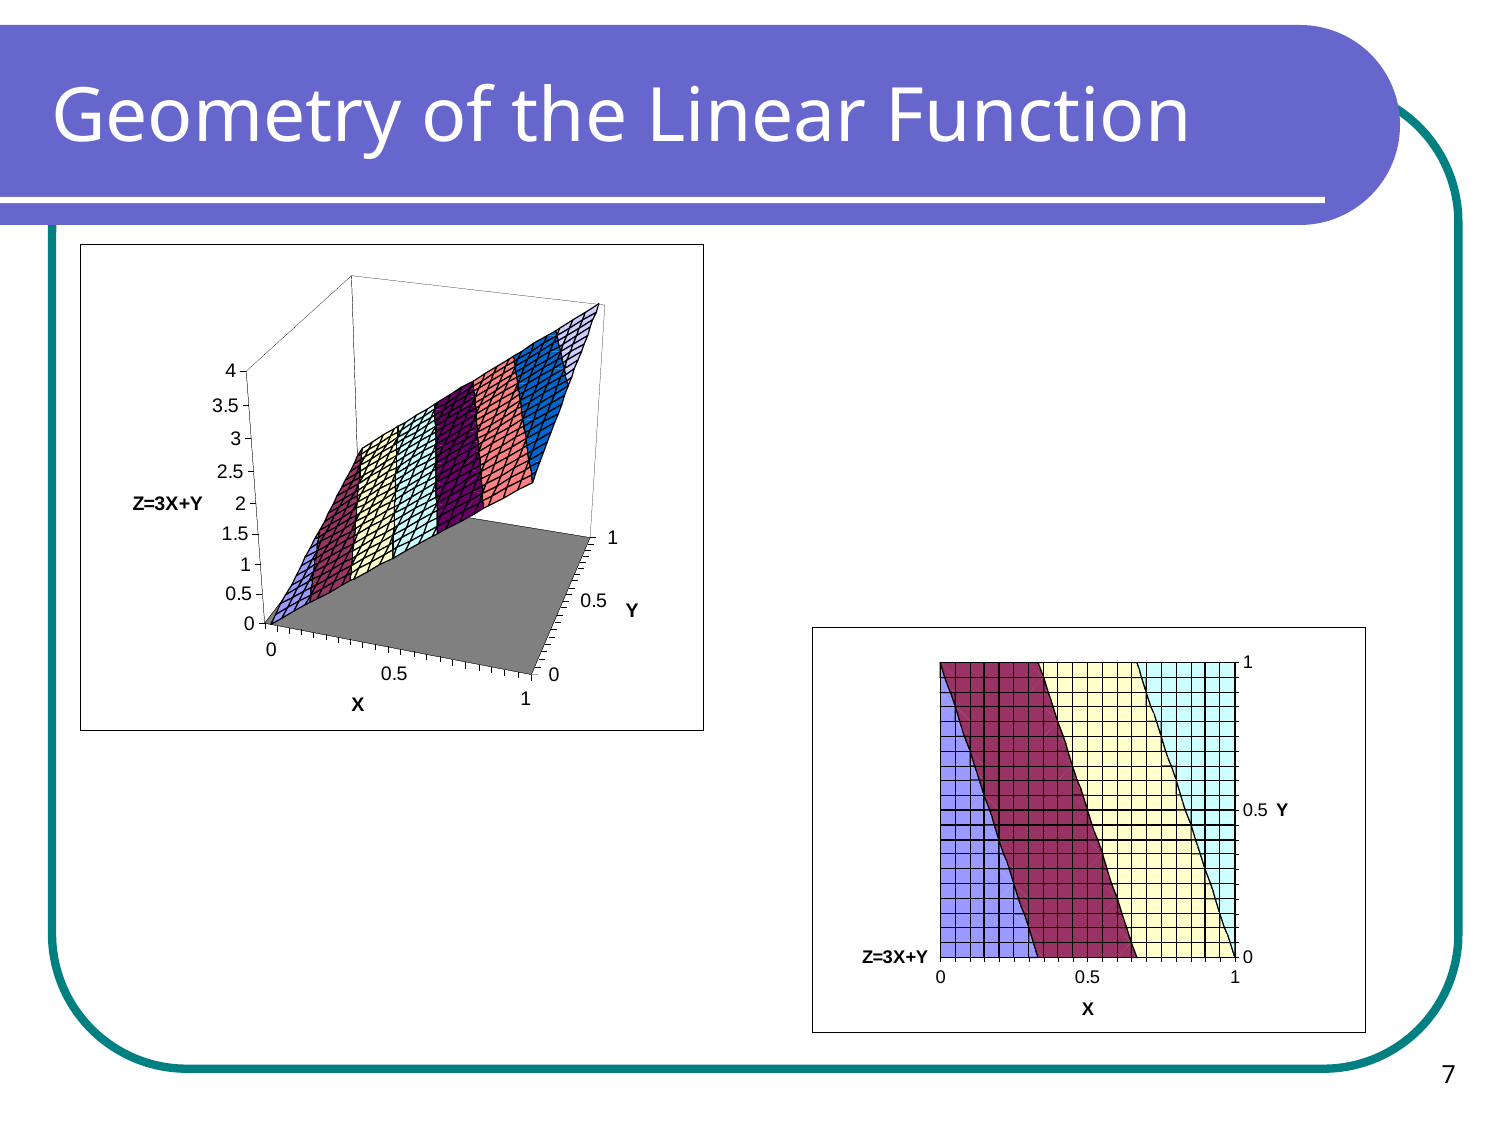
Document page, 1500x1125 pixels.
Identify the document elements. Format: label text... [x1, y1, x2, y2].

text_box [803, 617, 1376, 1042]
title Geometry of the Linear Function [35, 17, 1374, 206]
slide_number 7 [1120, 1024, 1472, 1101]
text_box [69, 233, 715, 740]
